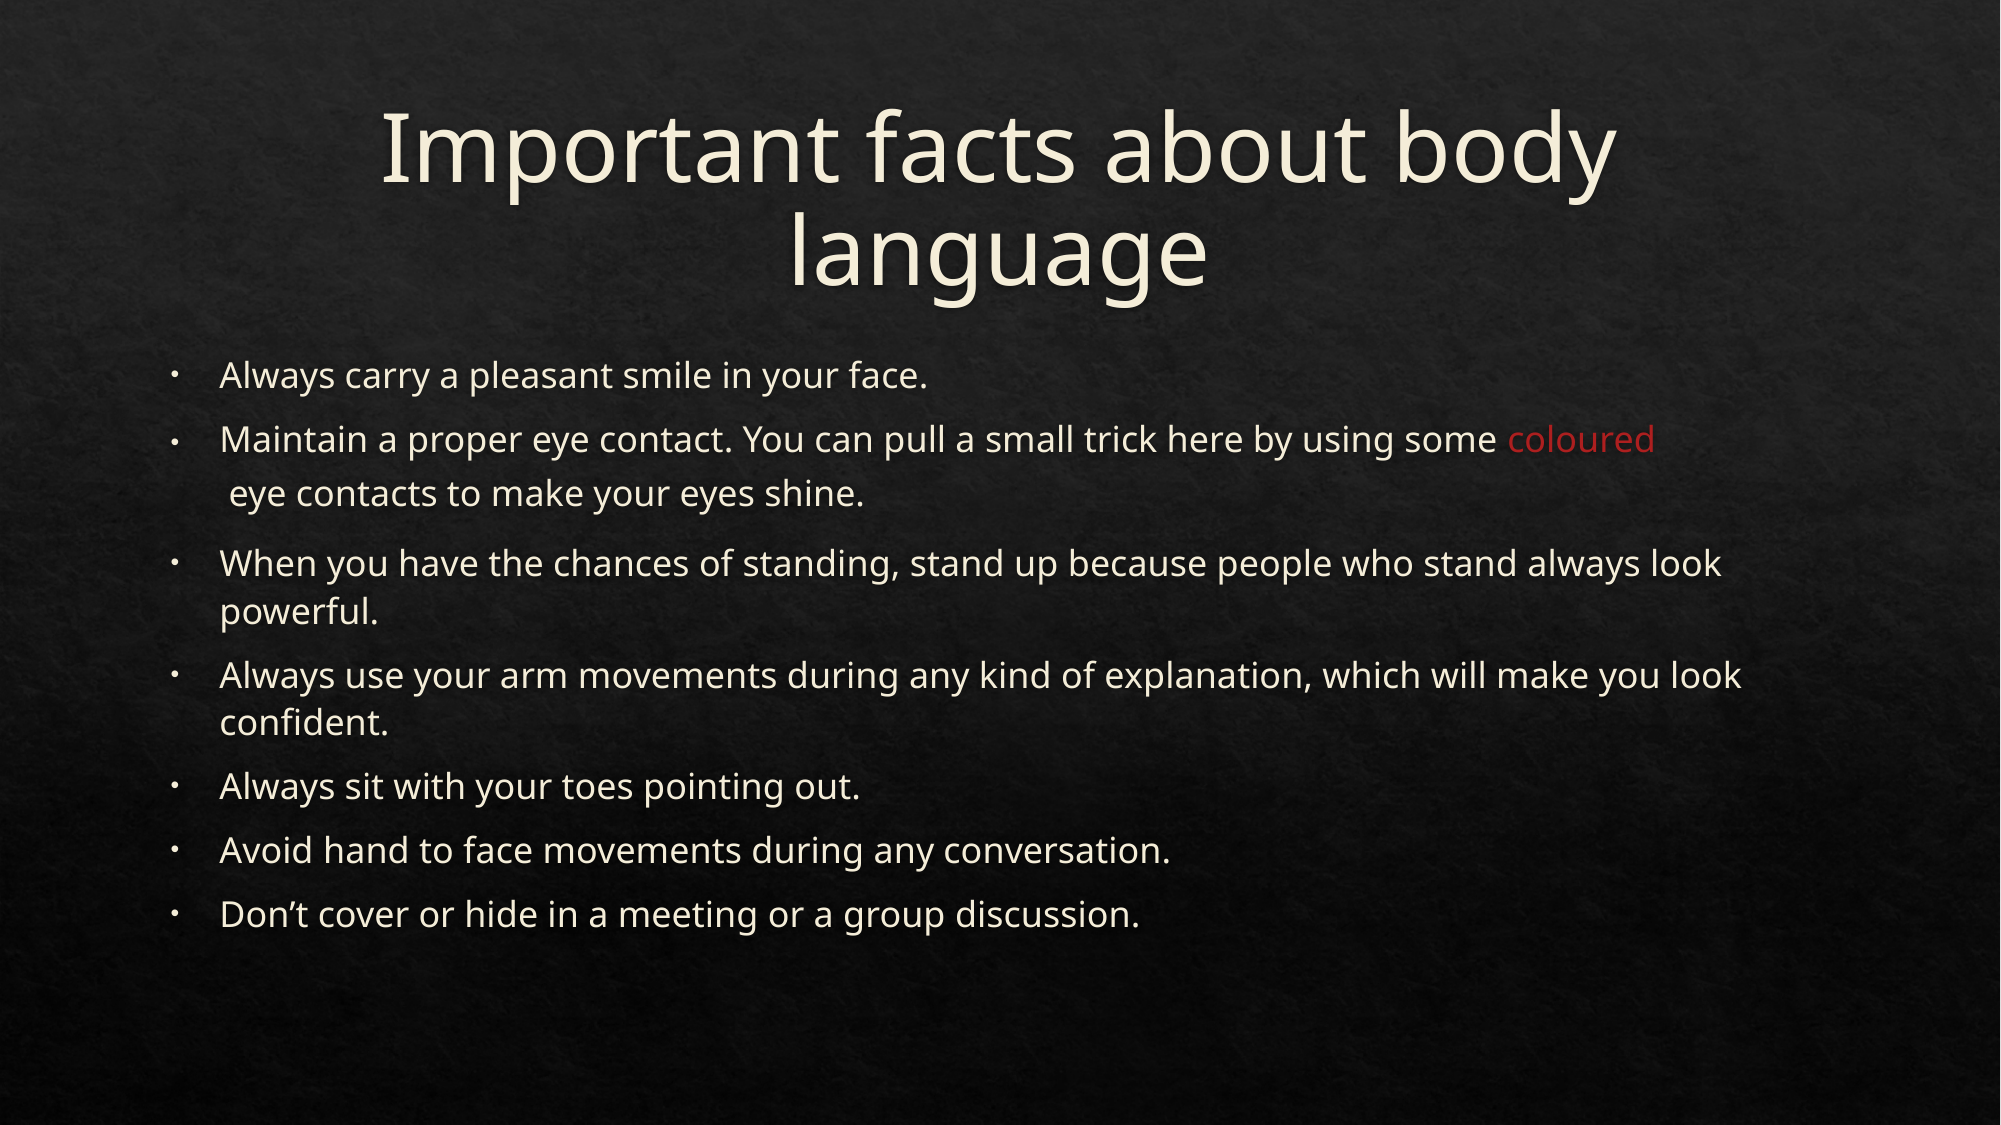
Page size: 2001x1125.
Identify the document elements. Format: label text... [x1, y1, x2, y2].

list Always carry a pleasant smile in your face. Maintain a proper eye contact. You can pull a small trick here by using some coloured eye contacts to make your eyes shine. When you have the chances of standing, stand up because people who stand always look powerful. Always use your arm movements during any kind of explanation, which will make you look confident. Always sit with your toes pointing out. Avoid hand to face movements during any conversation. Don’t cover or hide in a meeting or a group discussion. [149, 340, 1849, 950]
title Important facts about body language [149, 99, 1849, 307]
